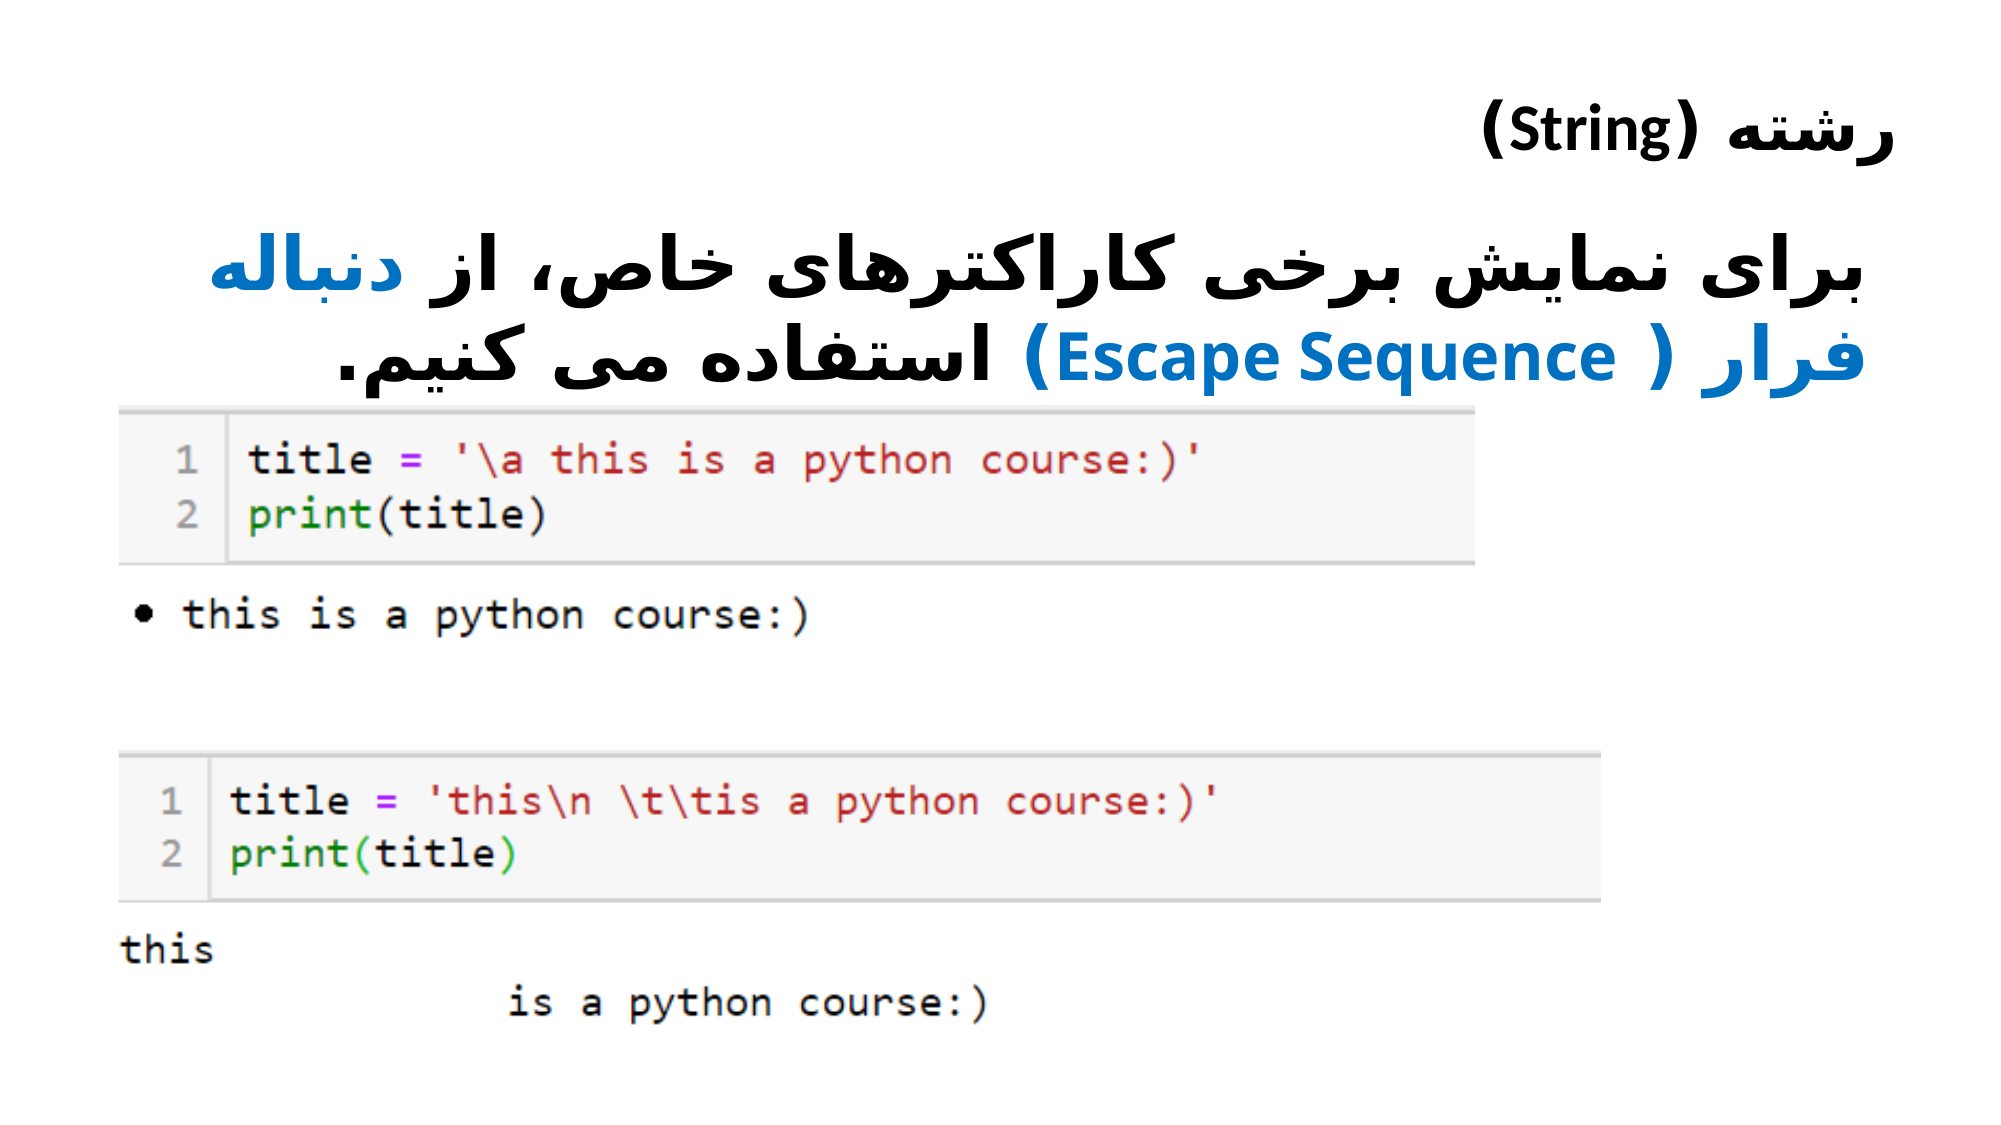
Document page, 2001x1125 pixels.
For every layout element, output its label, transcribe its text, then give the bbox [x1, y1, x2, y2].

picture [118, 750, 1601, 1053]
picture [118, 405, 1476, 659]
text_box رشته (String) [1464, 76, 1913, 171]
text_box برای نمایش برخی کاراکترهای خاص، از دنباله فرار ( Escape Sequence) استفاده می کنیم. [44, 208, 1884, 403]
